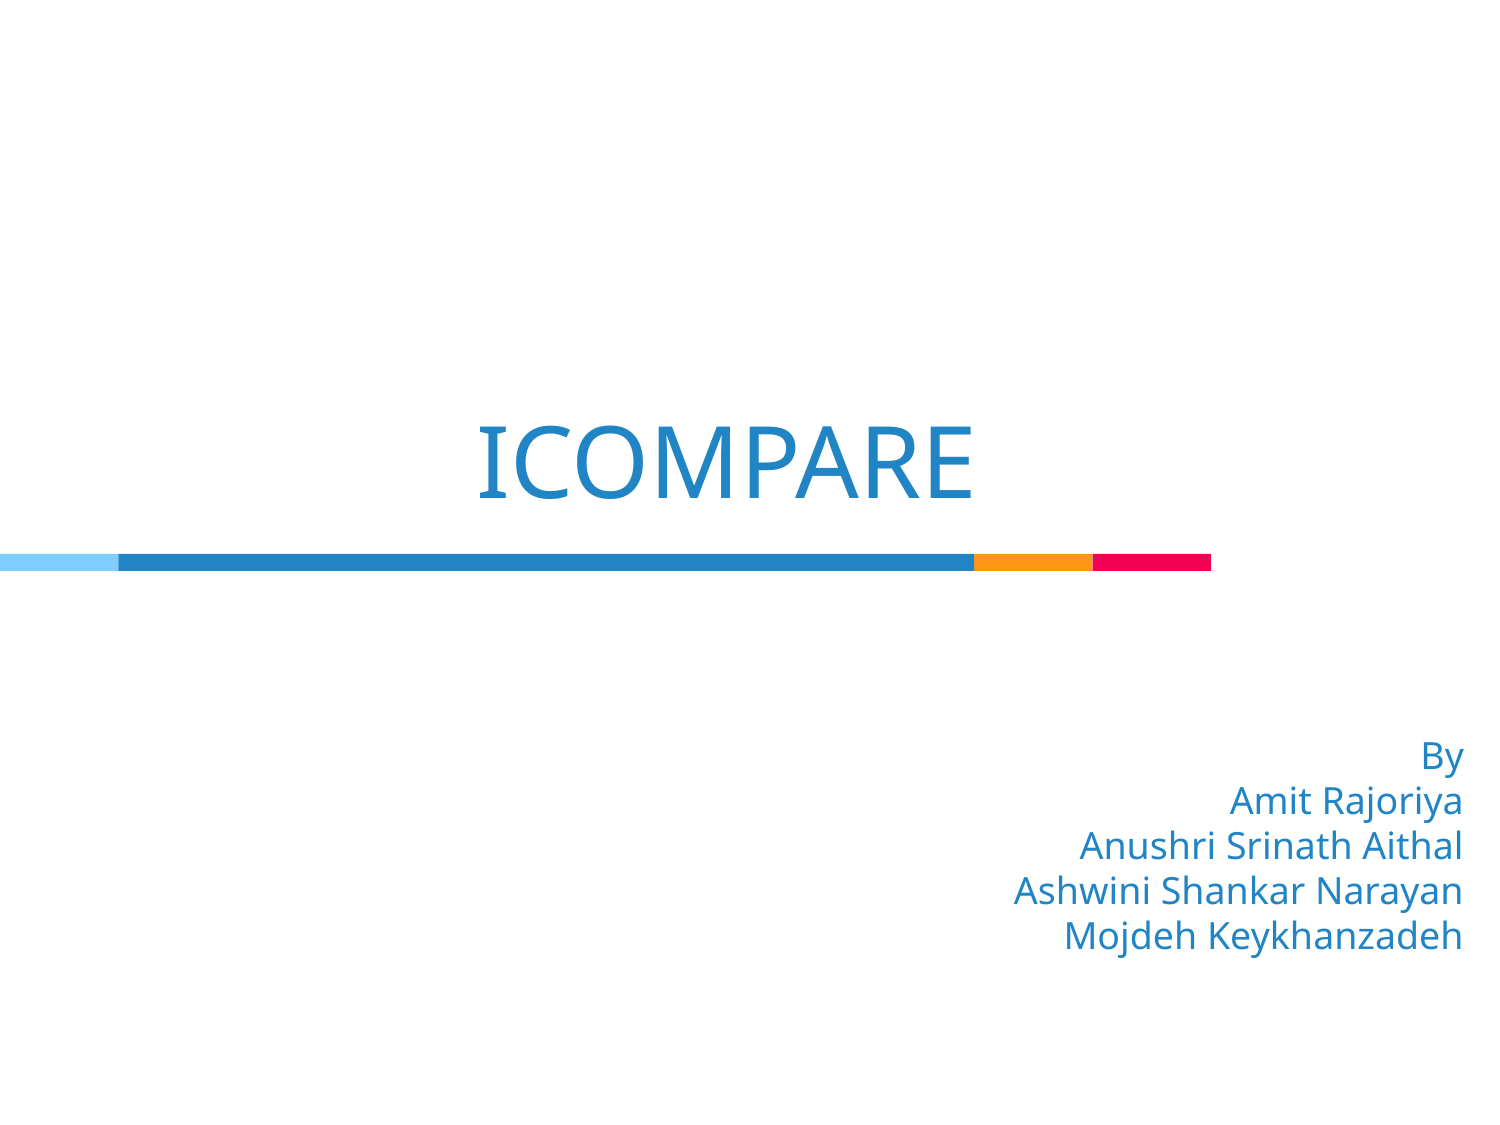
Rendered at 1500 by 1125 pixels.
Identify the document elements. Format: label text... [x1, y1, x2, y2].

text_box By Amit Rajoriya Anushri Srinath Aithal Ashwini Shankar Narayan Mojdeh Keykhanzadeh [623, 717, 1480, 971]
title ICOMPARE [298, 383, 1155, 638]
